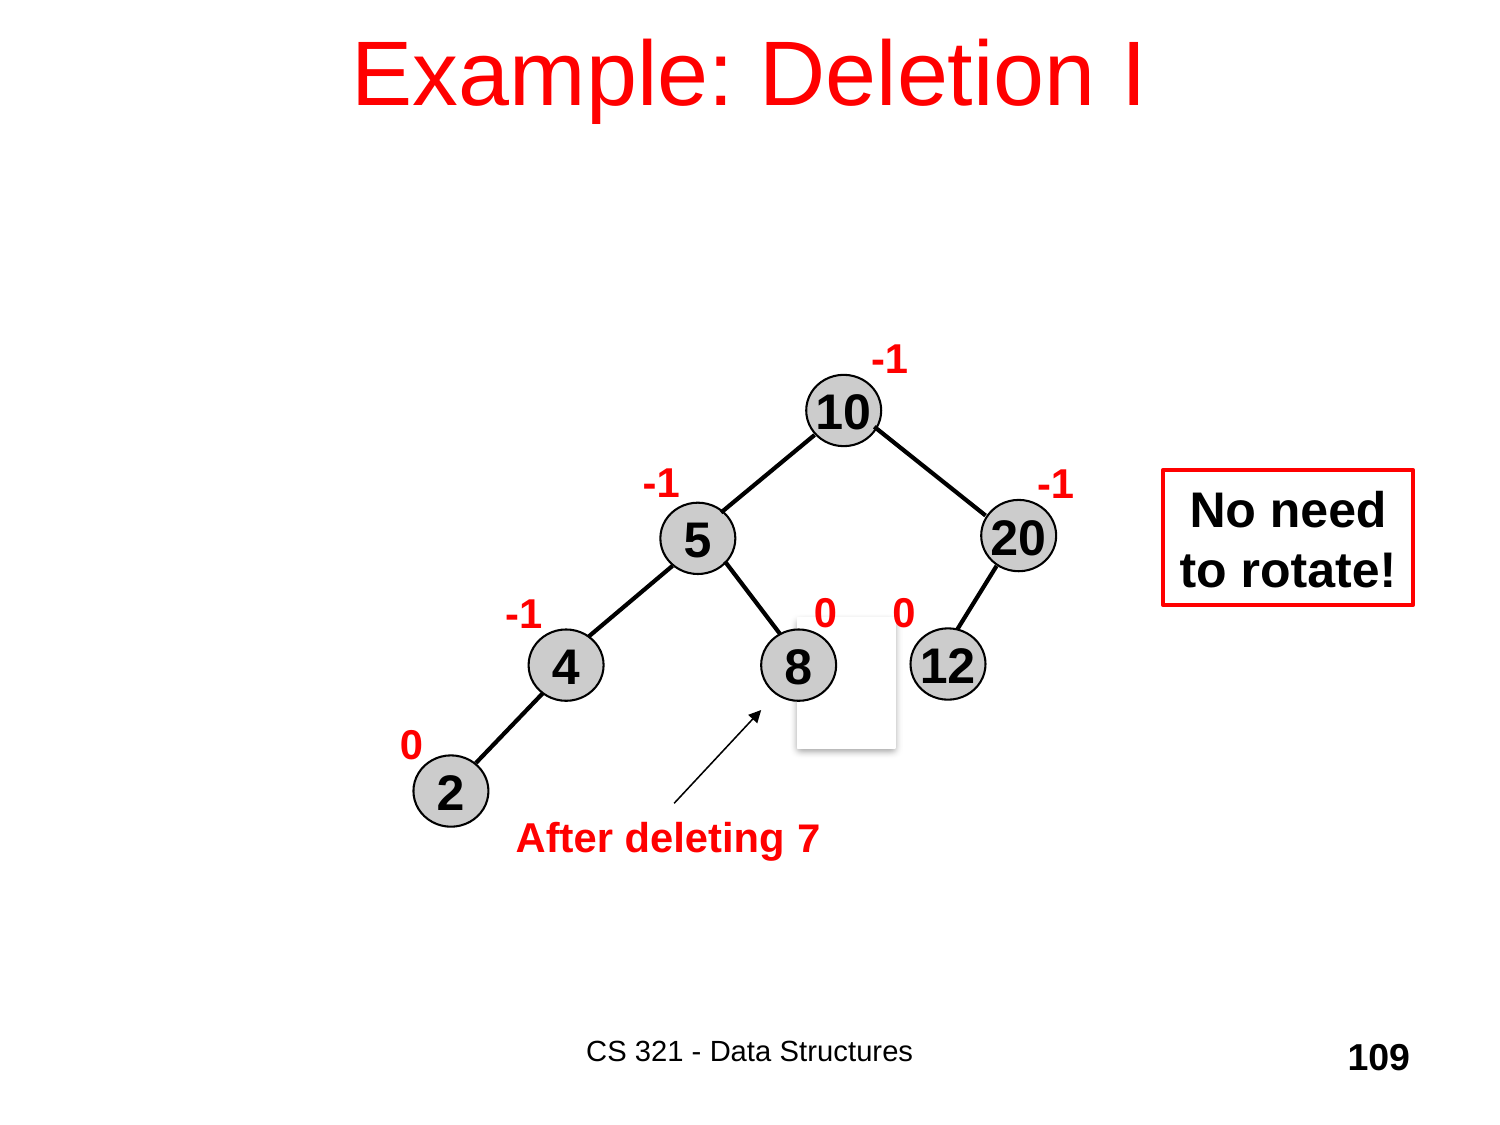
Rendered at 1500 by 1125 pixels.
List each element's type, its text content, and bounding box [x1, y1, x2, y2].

slide_number 109 [1112, 1024, 1426, 1101]
footer CS 321 - Data Structures [462, 1024, 1038, 1101]
text_box After deleting 7 [459, 837, 889, 868]
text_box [373, 324, 1113, 830]
title Example: Deletion I [112, 0, 1388, 163]
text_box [673, 709, 762, 804]
text_box No need to rotate! [1162, 470, 1414, 605]
